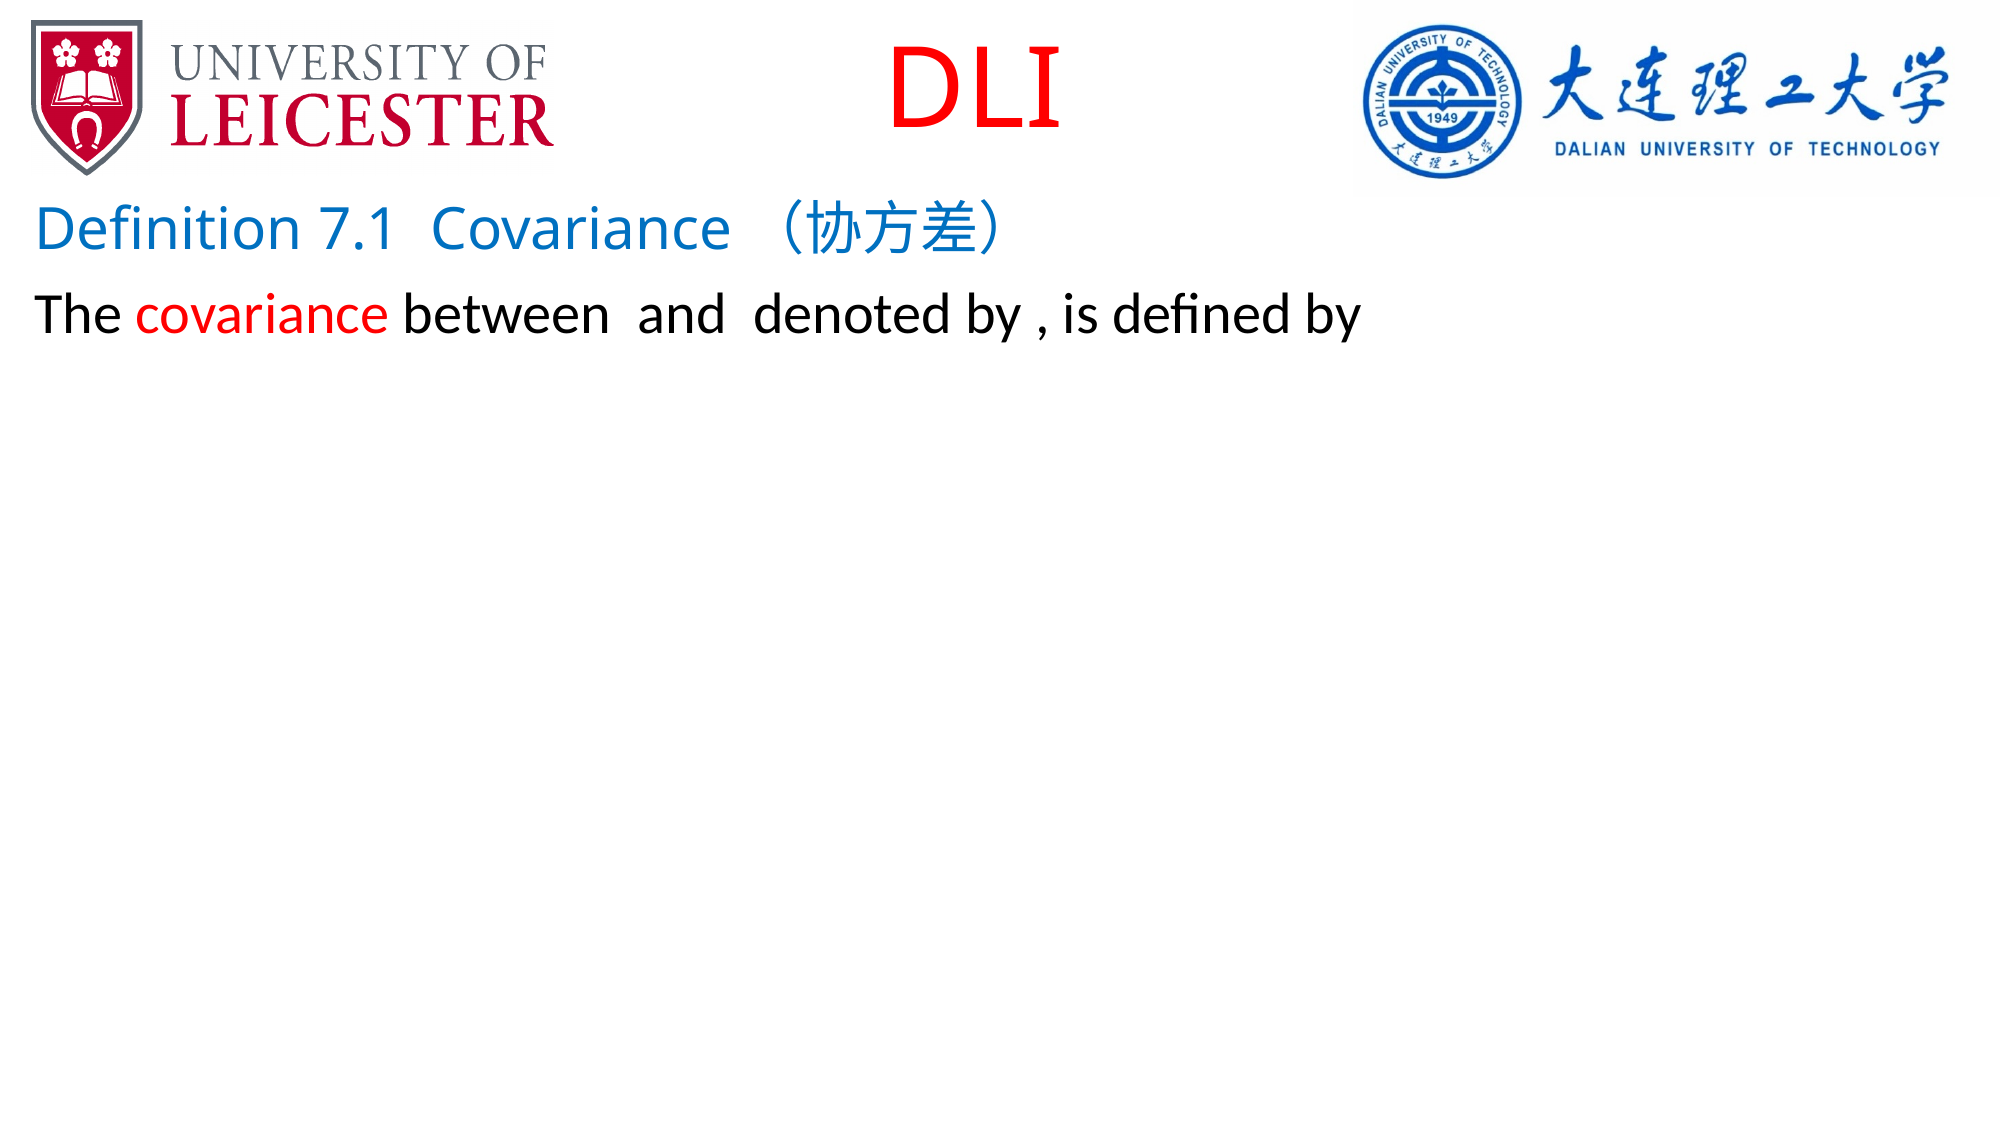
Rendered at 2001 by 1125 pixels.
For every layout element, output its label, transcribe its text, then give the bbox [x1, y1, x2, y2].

text_box DLI [571, 7, 1353, 158]
picture [31, 20, 554, 176]
picture [1353, 0, 2000, 197]
